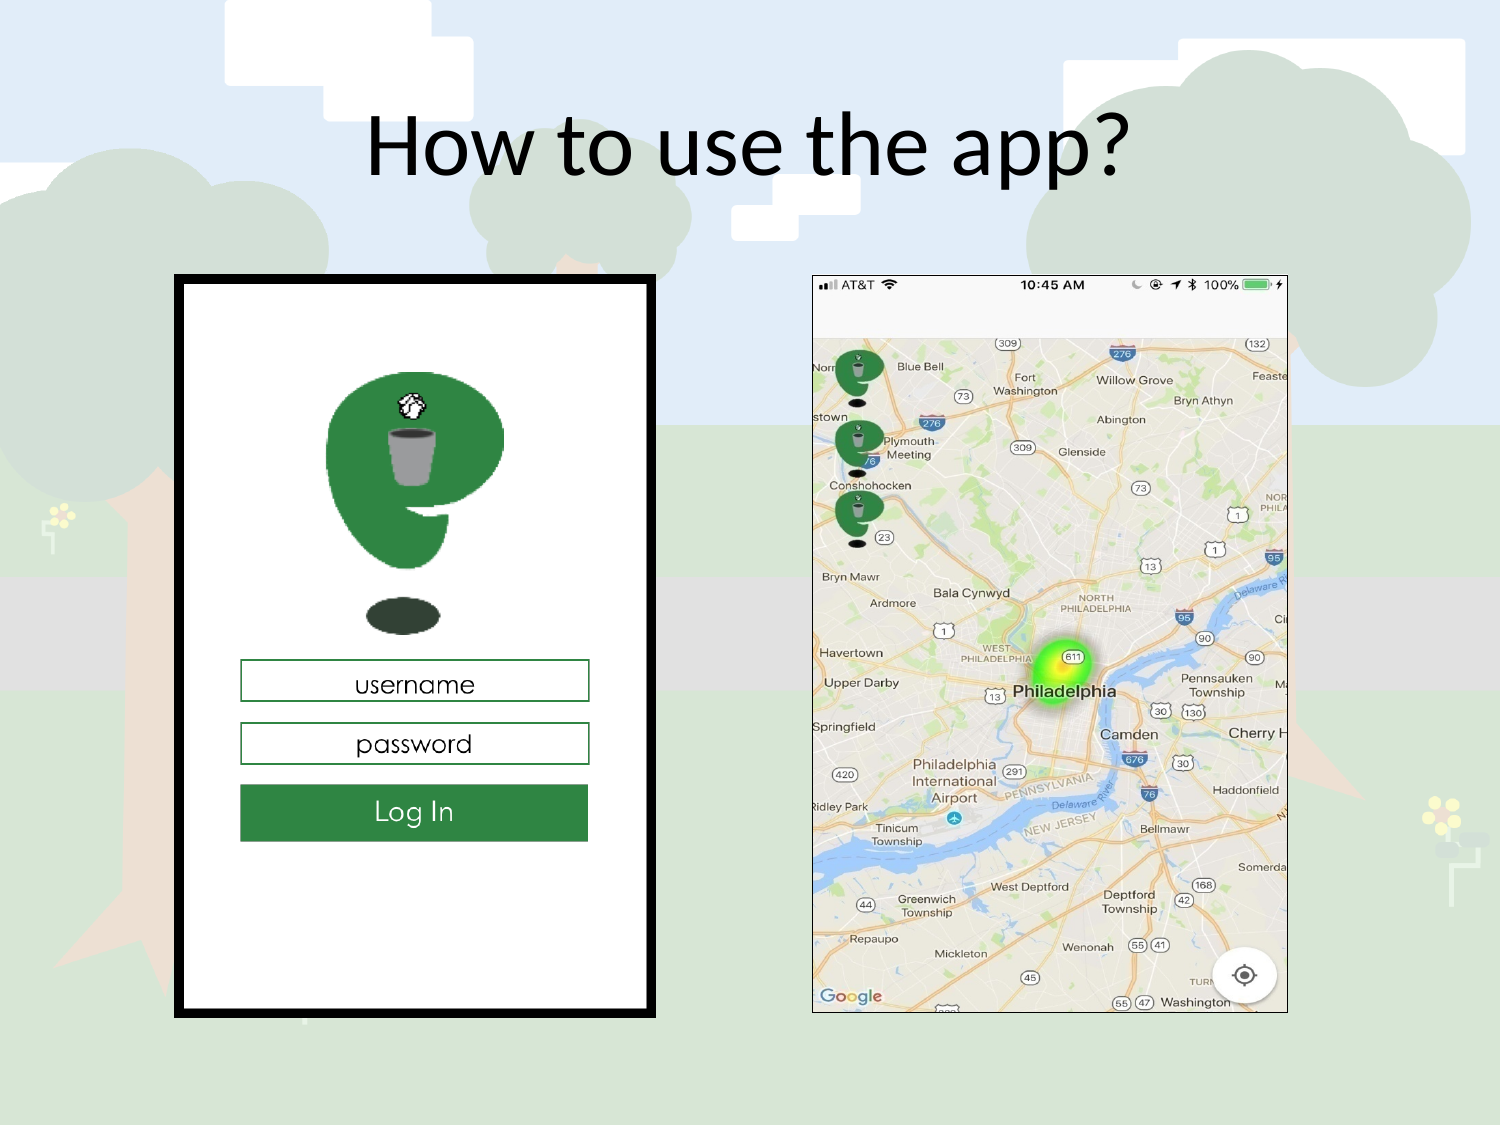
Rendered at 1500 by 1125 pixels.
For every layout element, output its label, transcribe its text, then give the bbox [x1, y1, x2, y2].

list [174, 274, 657, 1018]
title How to use the app? [75, 45, 1425, 233]
picture [812, 274, 1288, 1013]
